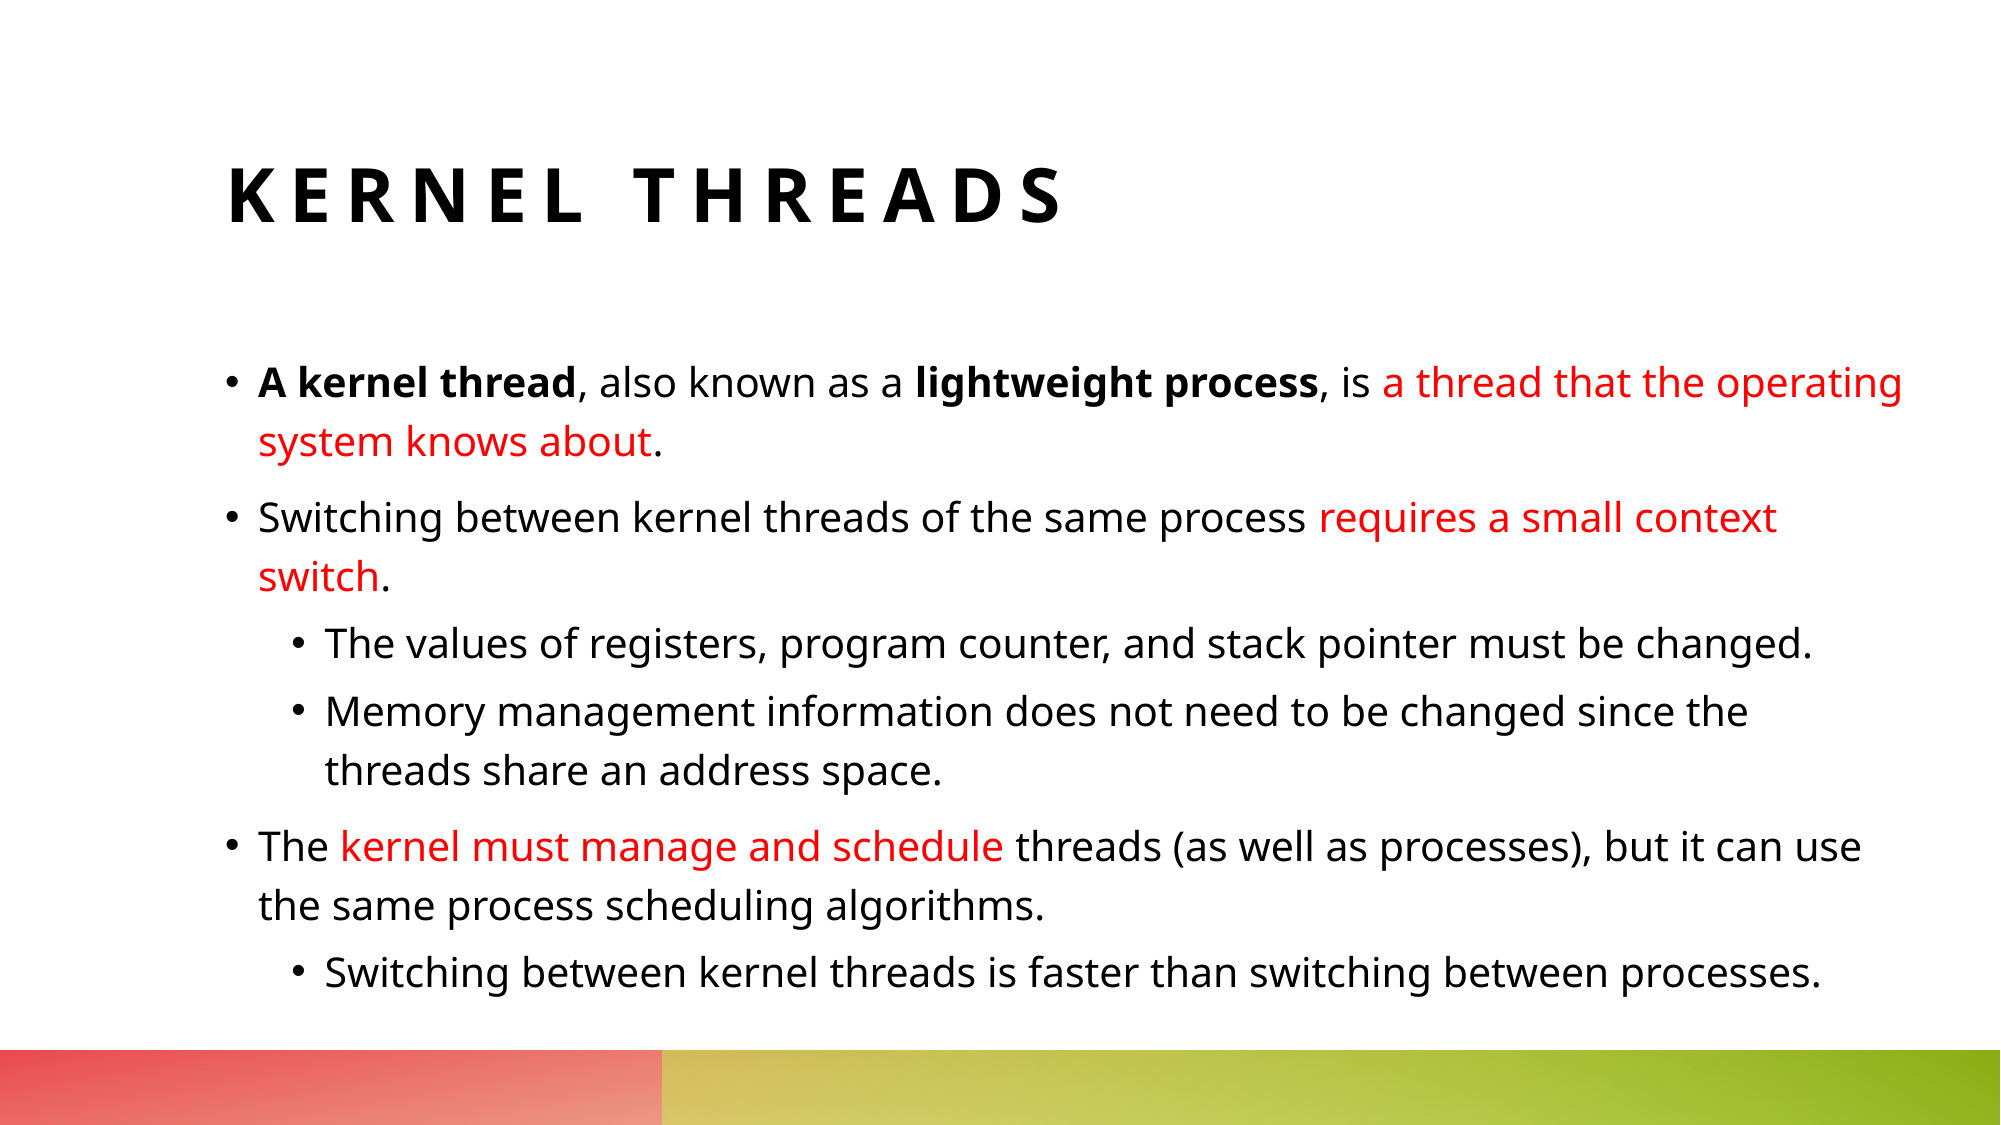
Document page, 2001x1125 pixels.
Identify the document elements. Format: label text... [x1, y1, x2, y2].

list A kernel thread, also known as a lightweight process, is a thread that the operating system knows about. Switching between kernel threads of the same process requires a small context switch. The values of registers, program counter, and stack pointer must be changed. Memory management information does not need to be changed since the threads share an address space. The kernel must manage and schedule threads (as well as processes), but it can use the same process scheduling algorithms. Switching between kernel threads is faster than switching between processes. [225, 346, 1905, 996]
title Kernel Threads [225, 130, 1905, 238]
